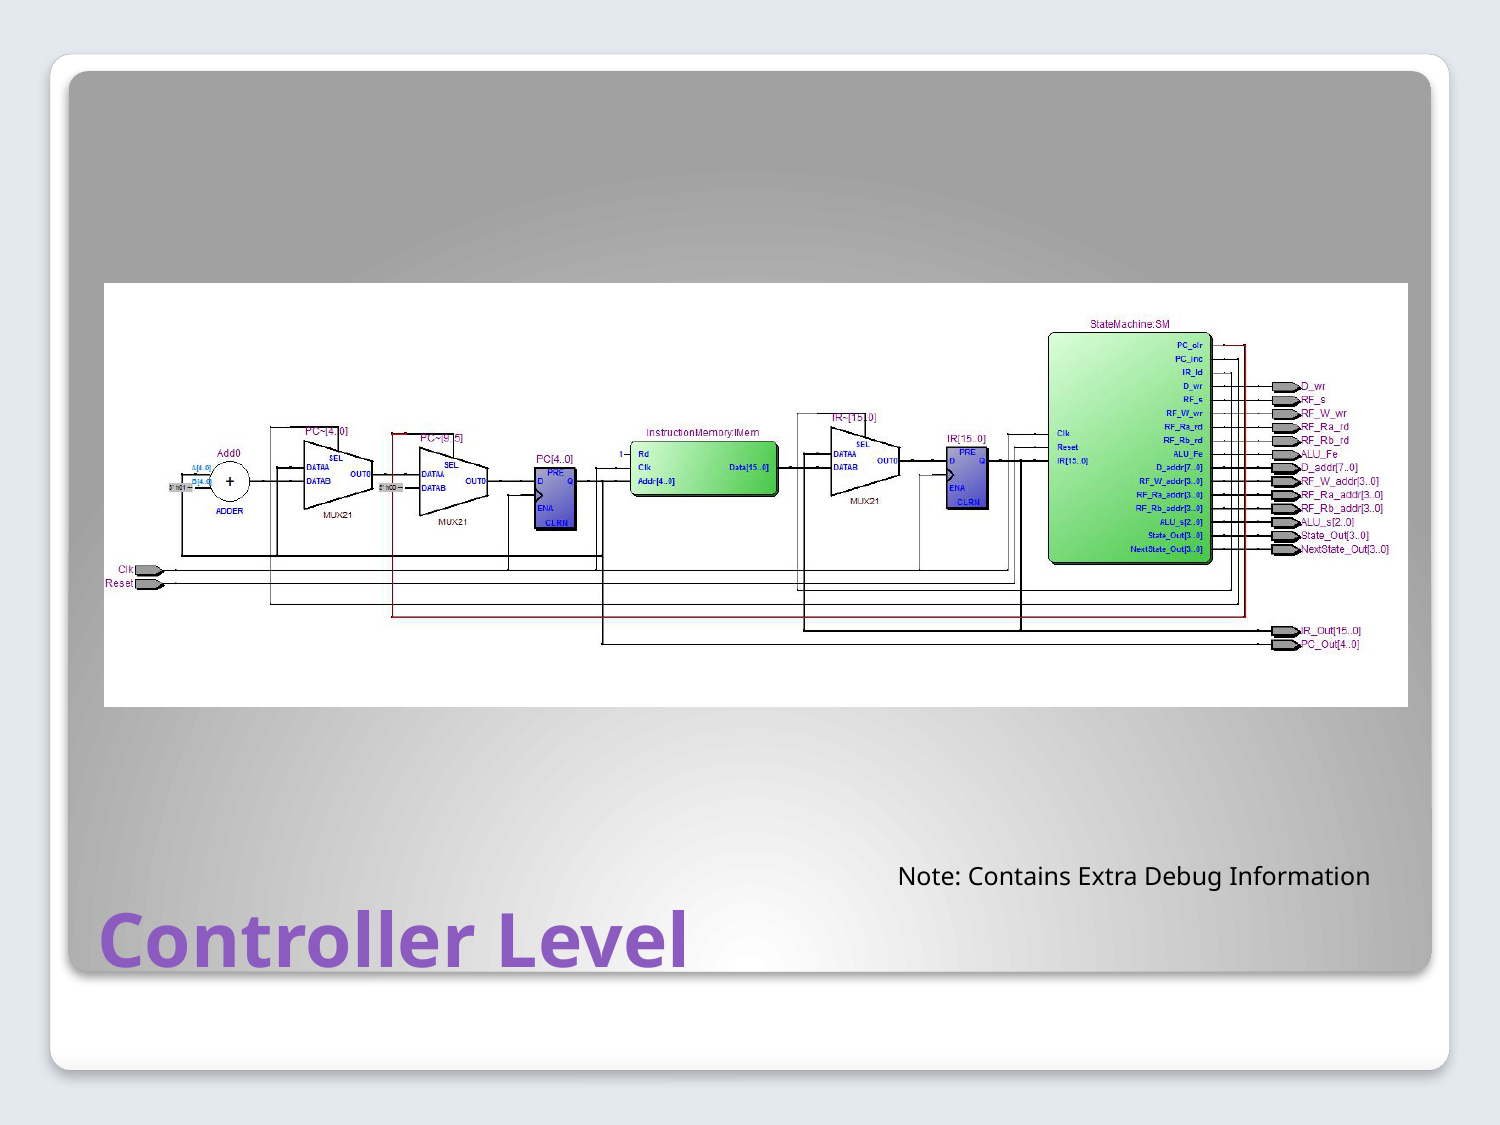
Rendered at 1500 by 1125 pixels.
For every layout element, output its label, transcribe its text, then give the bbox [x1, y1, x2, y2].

picture [104, 283, 1408, 707]
text_box Note: Contains Extra Debug Information [882, 852, 1387, 898]
title Controller Level [82, 817, 1425, 991]
